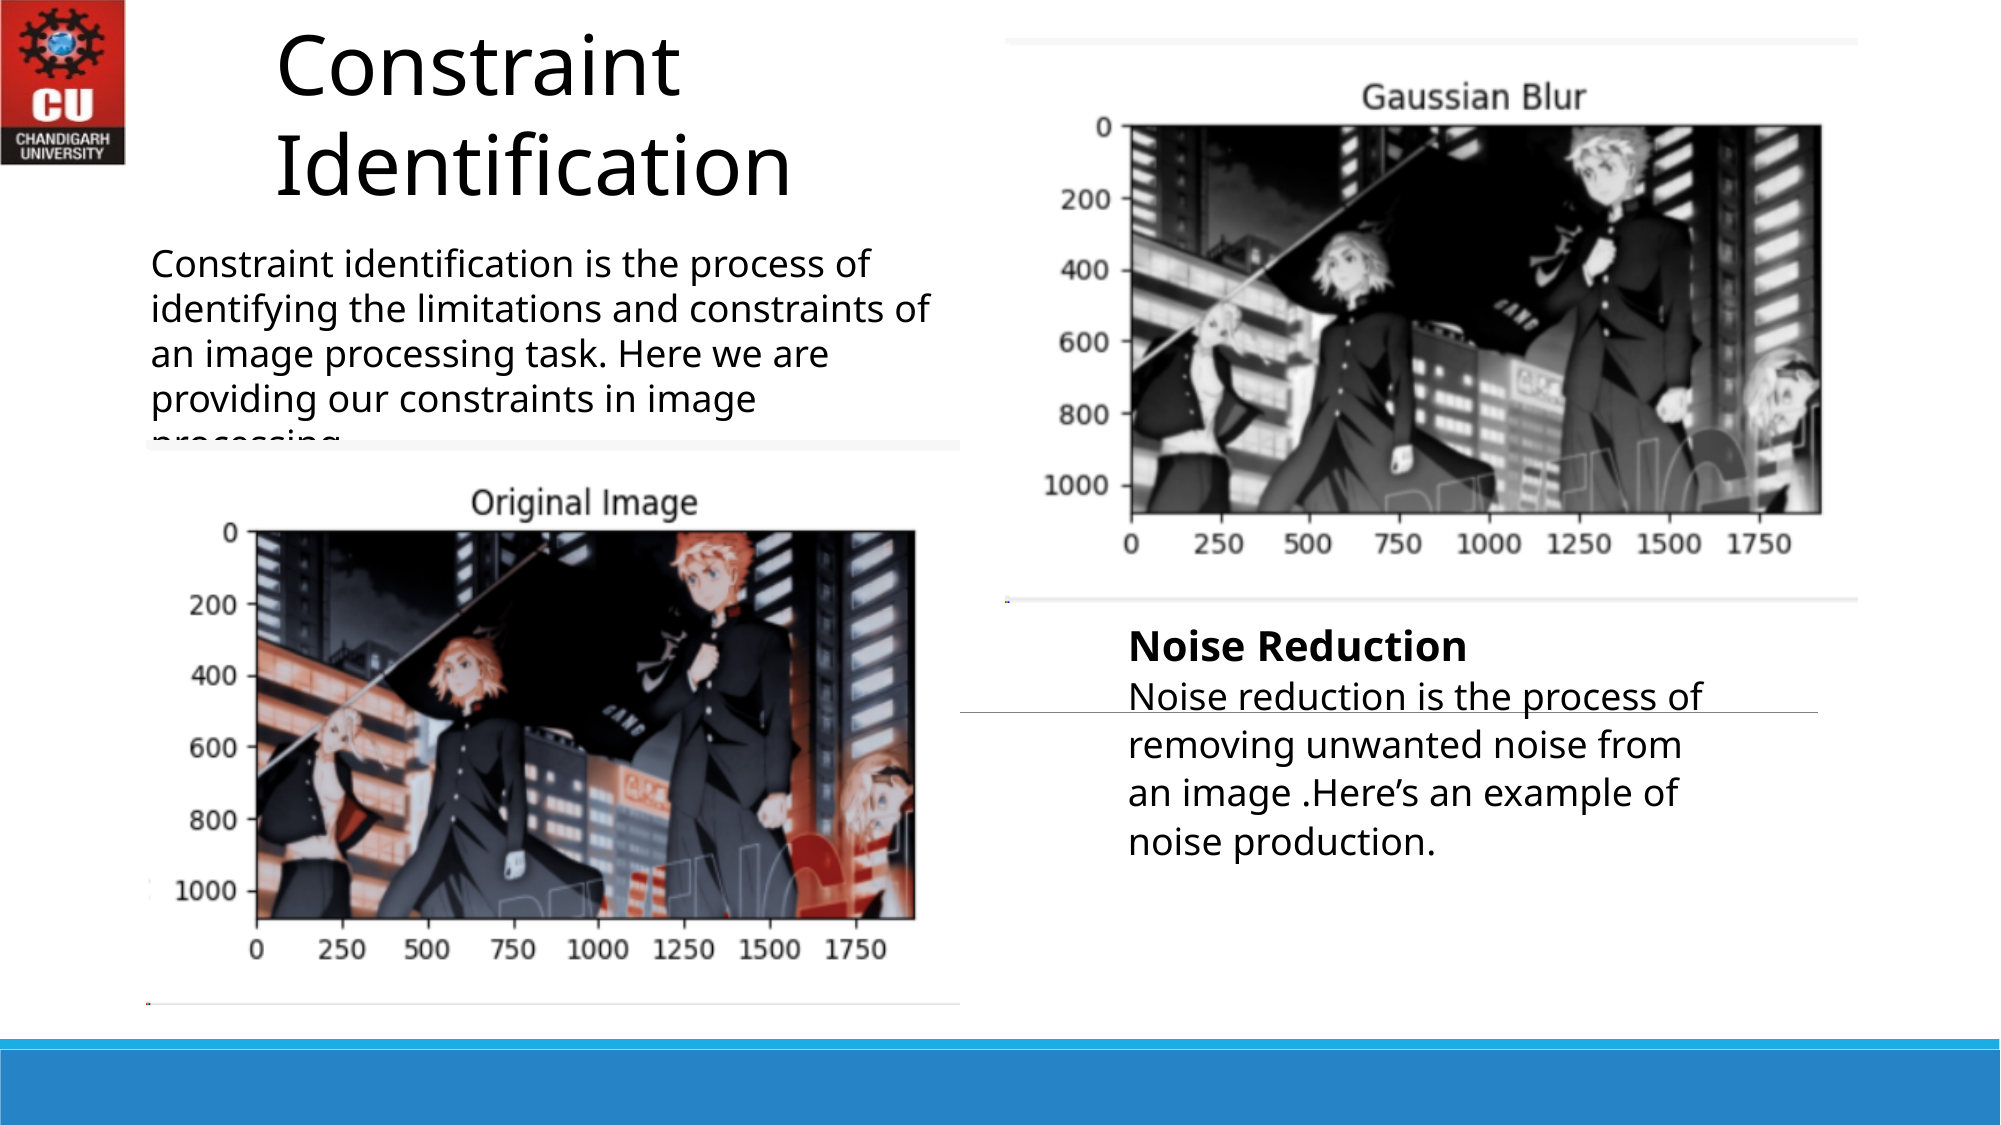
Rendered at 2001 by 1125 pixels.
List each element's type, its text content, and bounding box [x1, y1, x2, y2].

picture [0, 0, 126, 167]
text_box Noise Reduction Noise reduction is the process of removing unwanted noise from an image .Here’s an example of noise production. [1113, 612, 1738, 870]
picture [1005, 37, 1858, 603]
text_box Constraint identification is the process of identifying the limitations and constraints of an image processing task. Here we are providing our constraints in image processing [135, 232, 972, 473]
picture [145, 439, 960, 1005]
text_box Constraint Identification [260, 5, 1171, 220]
